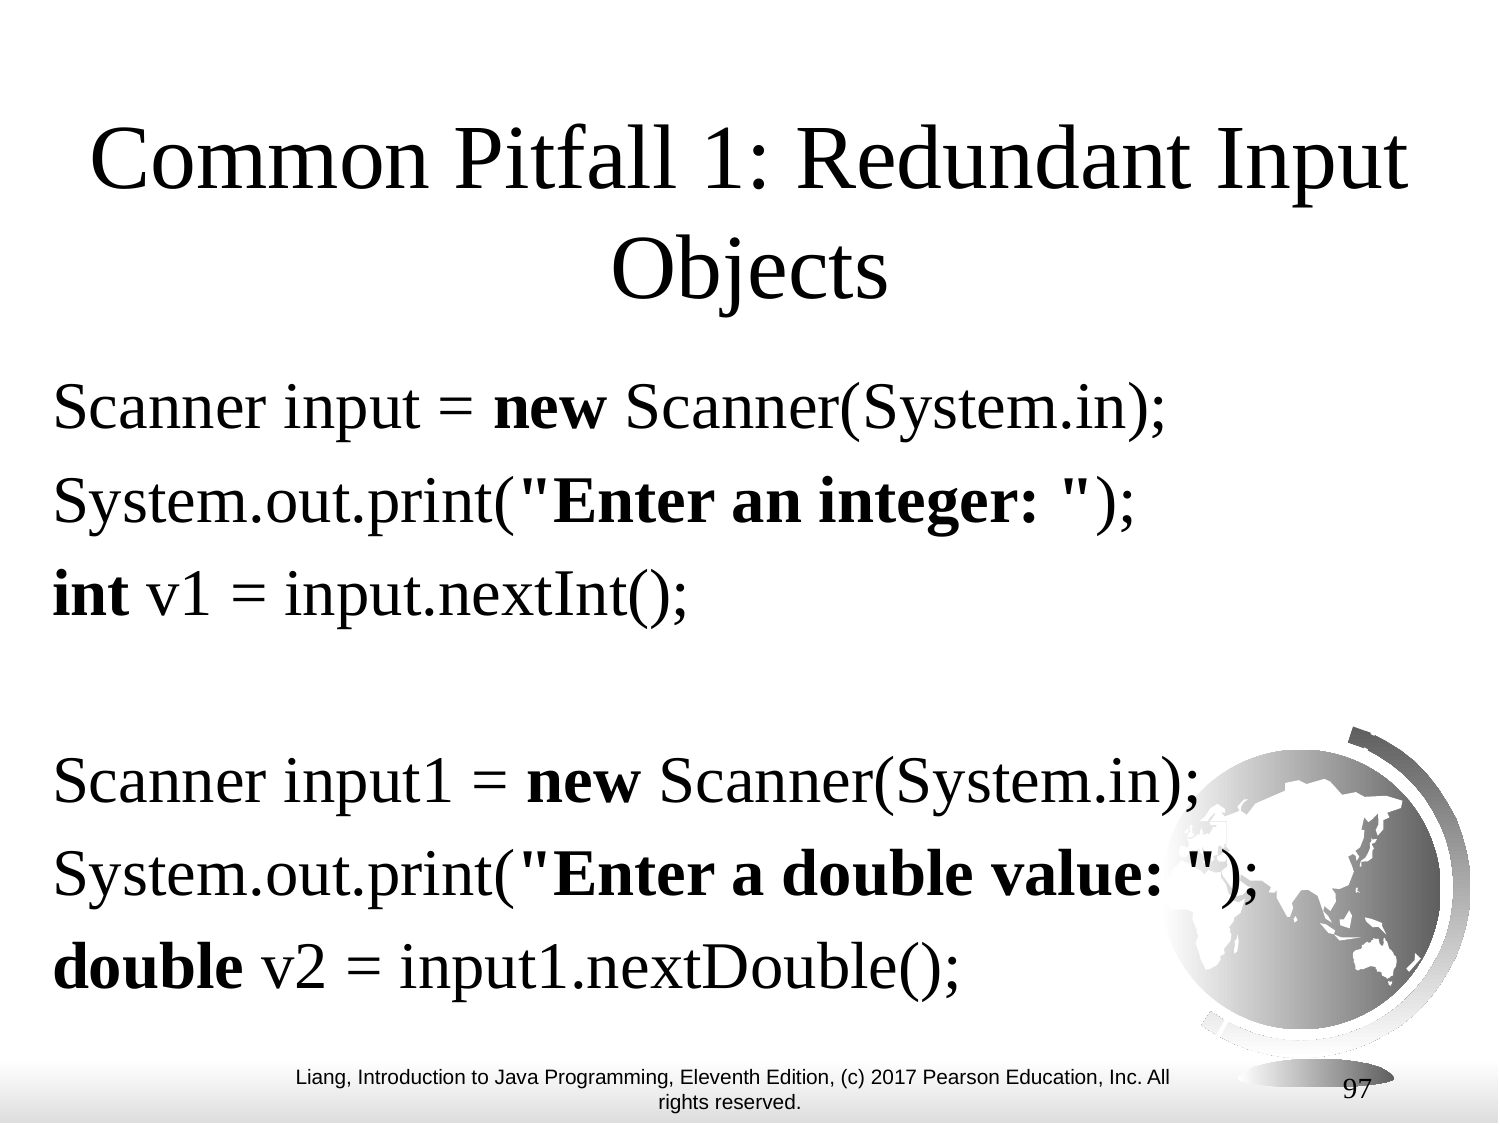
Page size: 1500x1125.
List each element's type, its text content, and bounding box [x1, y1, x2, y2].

slide_number 97 [1074, 1049, 1388, 1125]
title Common Pitfall 1: Redundant Input Objects [25, 58, 1476, 355]
text_box Scanner input = new Scanner(System.in); System.out.print("Enter an integer: "); int v1 = input.nextInt(); Scanner input1 = new Scanner(System.in); System.out.print("Enter a double value: "); double v2 = input1.nextDouble(); [36, 354, 1487, 1048]
